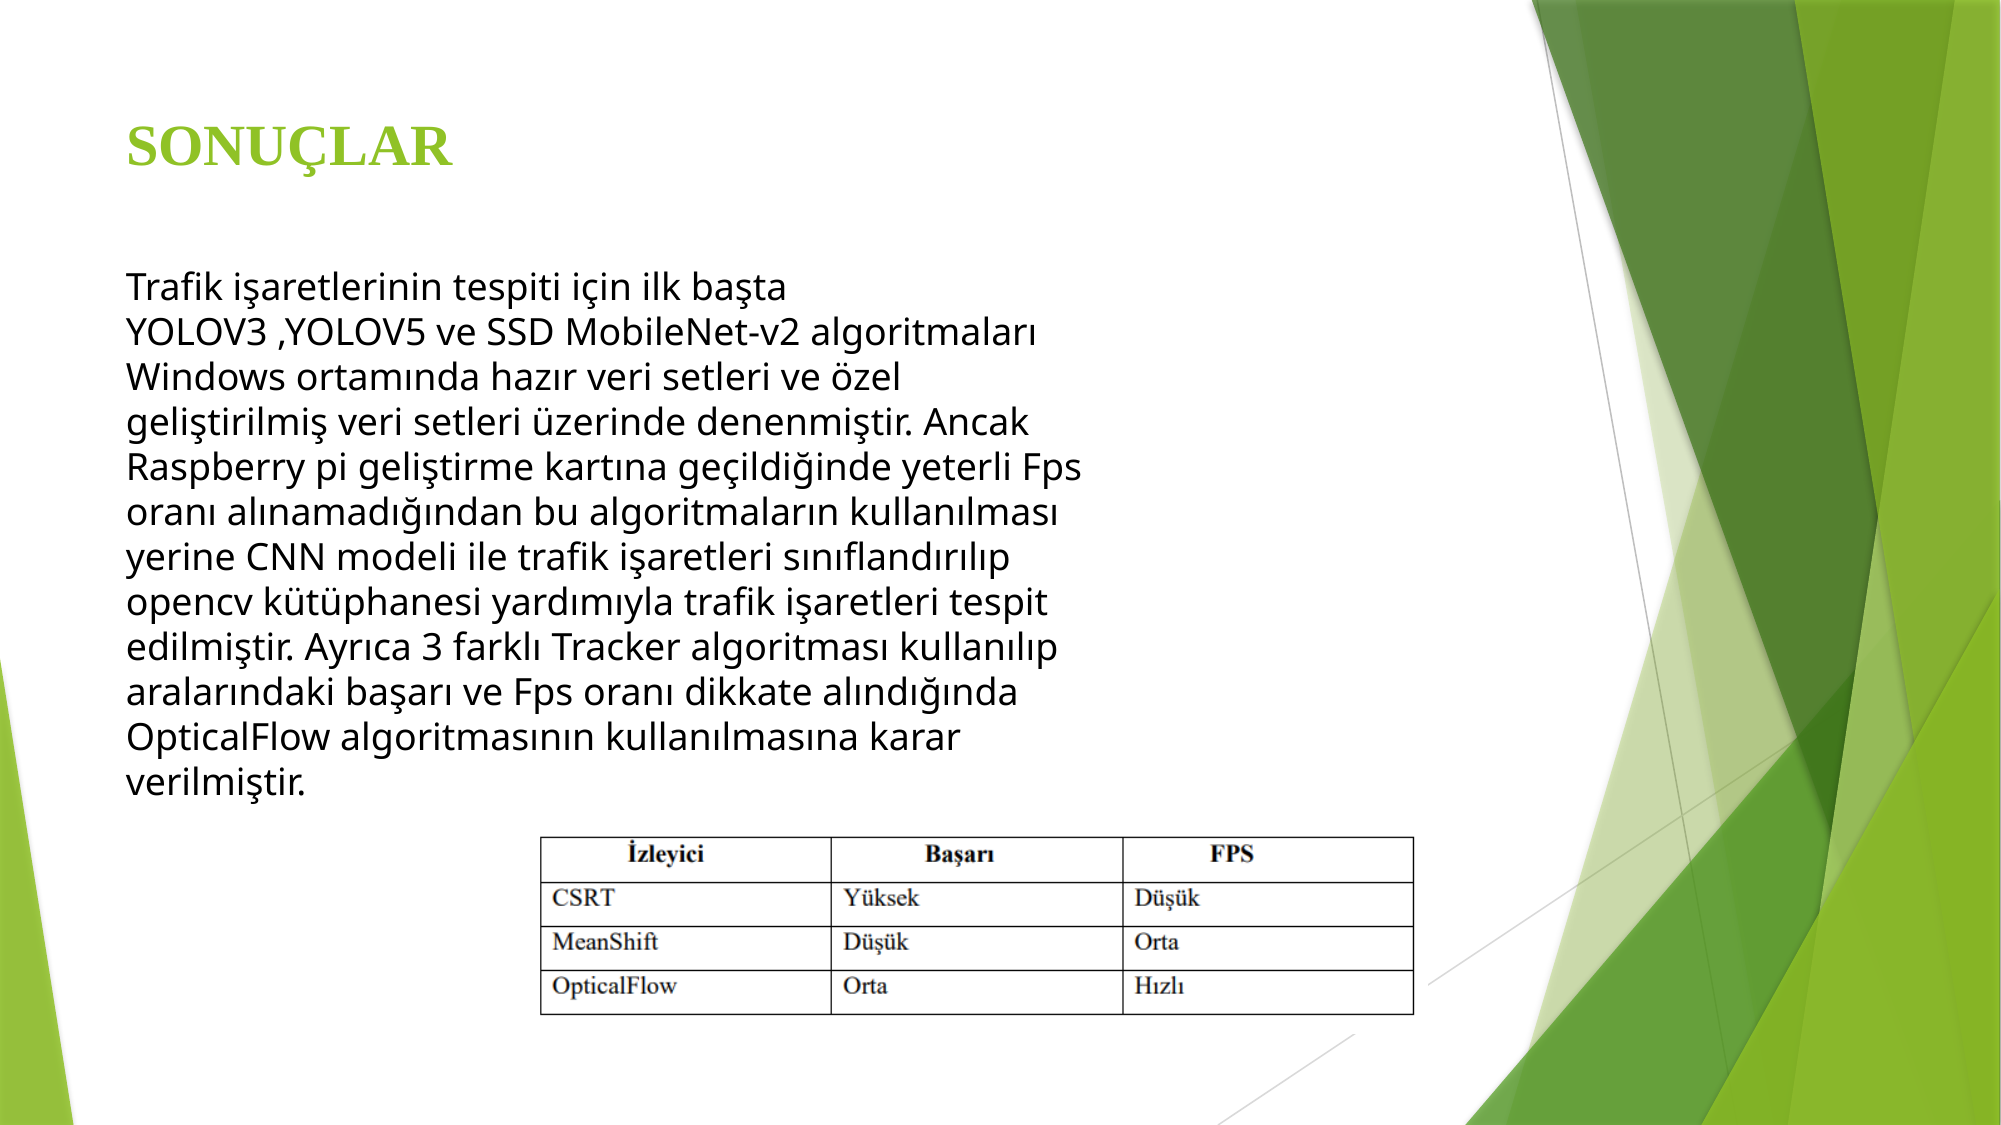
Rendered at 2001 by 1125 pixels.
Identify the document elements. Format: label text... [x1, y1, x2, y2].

text_box Trafik işaretlerinin tespiti için ilk başta YOLOV3 ,YOLOV5 ve SSD MobileNet-v2 algoritmaları Windows ortamında hazır veri setleri ve özel geliştirilmiş veri setleri üzerinde denenmiştir. Ancak Raspberry pi geliştirme kartına geçildiğinde yeterli Fps oranı alınamadığından bu algoritmaların kullanılması yerine CNN modeli ile trafik işaretleri sınıflandırılıp opencv kütüphanesi yardımıyla trafik işaretleri tespit edilmiştir. Ayrıca 3 farklı Tracker algoritması kullanılıp aralarındaki başarı ve Fps oranı dikkate alındığında OpticalFlow algoritmasının kullanılmasına karar verilmiştir. [111, 255, 1113, 811]
title SONUÇLAR [111, 99, 1522, 317]
picture [529, 807, 1428, 1034]
